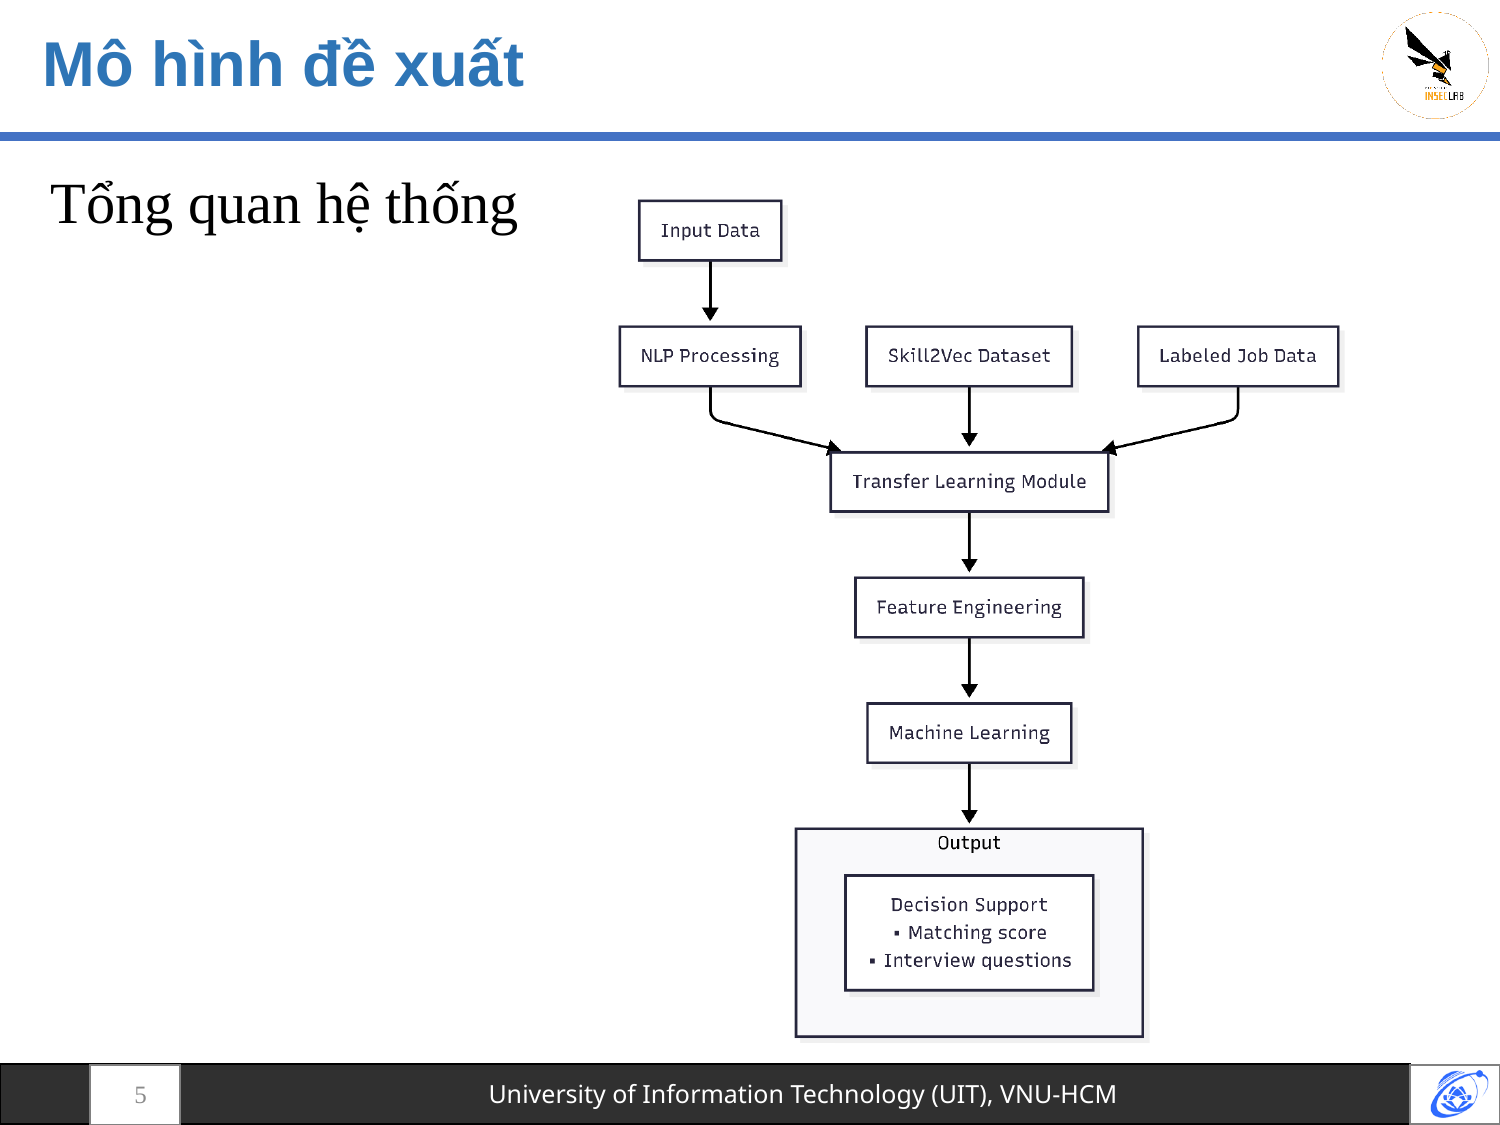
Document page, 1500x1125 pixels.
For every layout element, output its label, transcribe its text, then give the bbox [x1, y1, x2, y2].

title Mô hình đề xuất [27, 23, 1376, 108]
picture [609, 190, 1350, 1049]
picture [1375, 5, 1495, 125]
list Tổng quan hệ thống [35, 165, 1446, 1034]
slide_number 5 [95, 1063, 162, 1124]
picture [1426, 1053, 1495, 1125]
